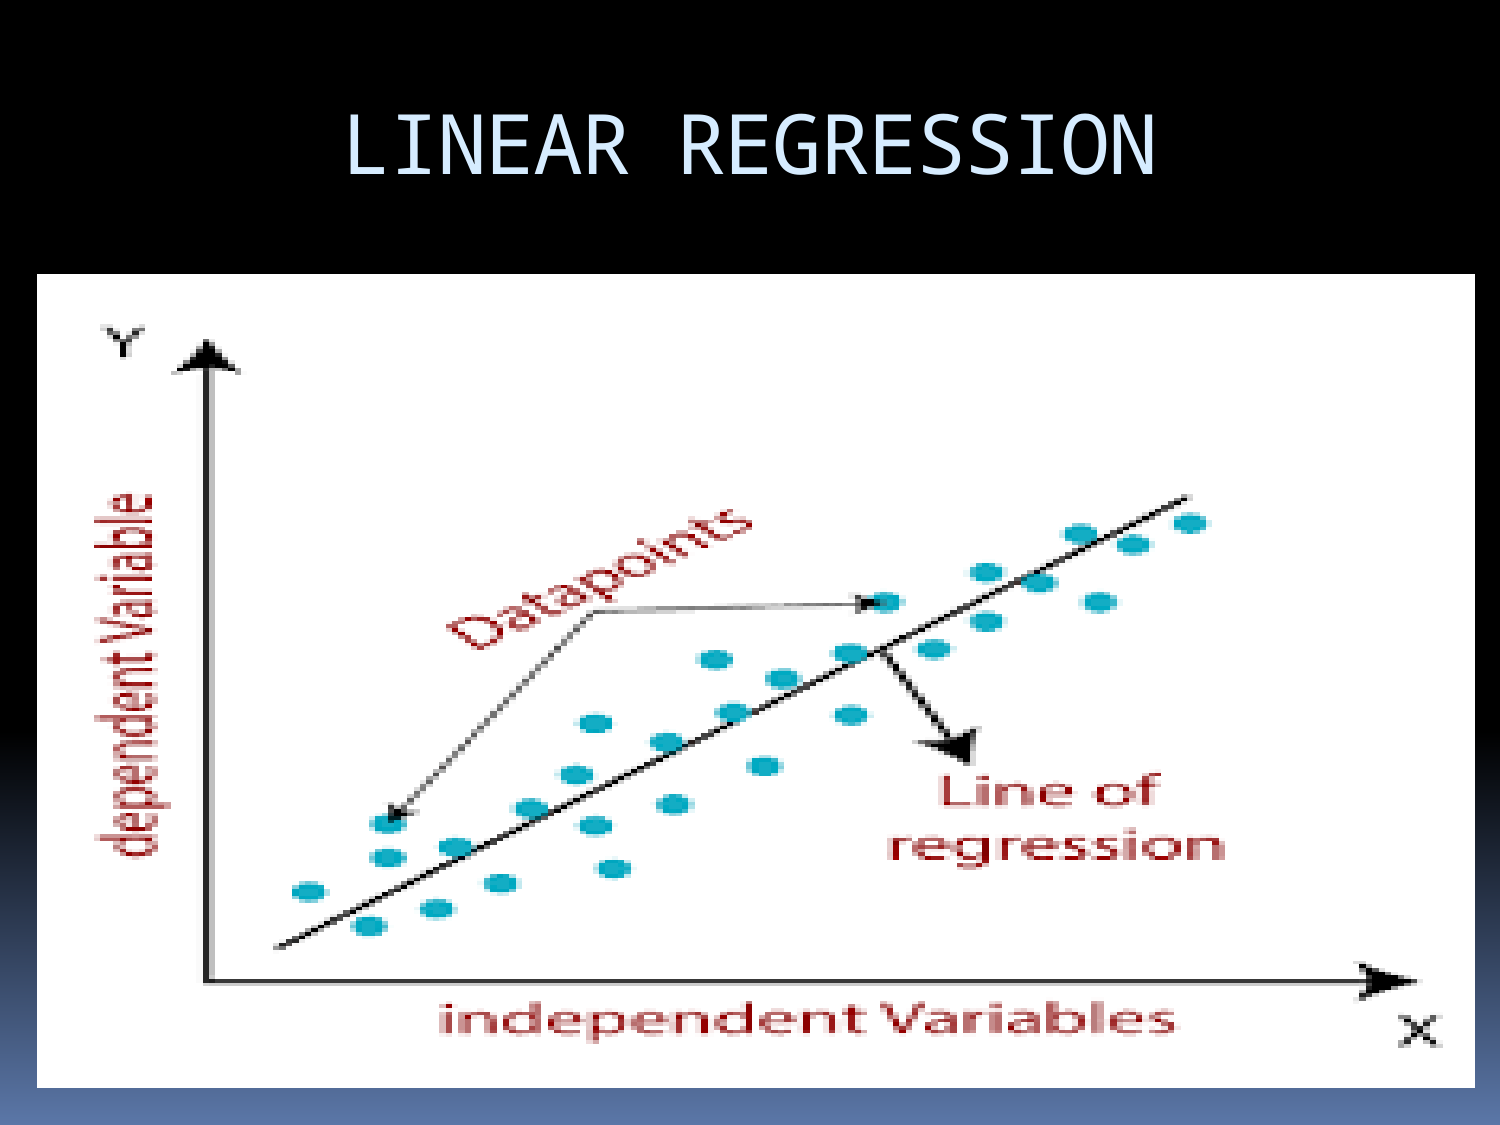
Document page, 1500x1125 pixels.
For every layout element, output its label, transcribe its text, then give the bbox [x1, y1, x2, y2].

title LINEAR REGRESSION [75, 83, 1425, 234]
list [36, 274, 1476, 1088]
